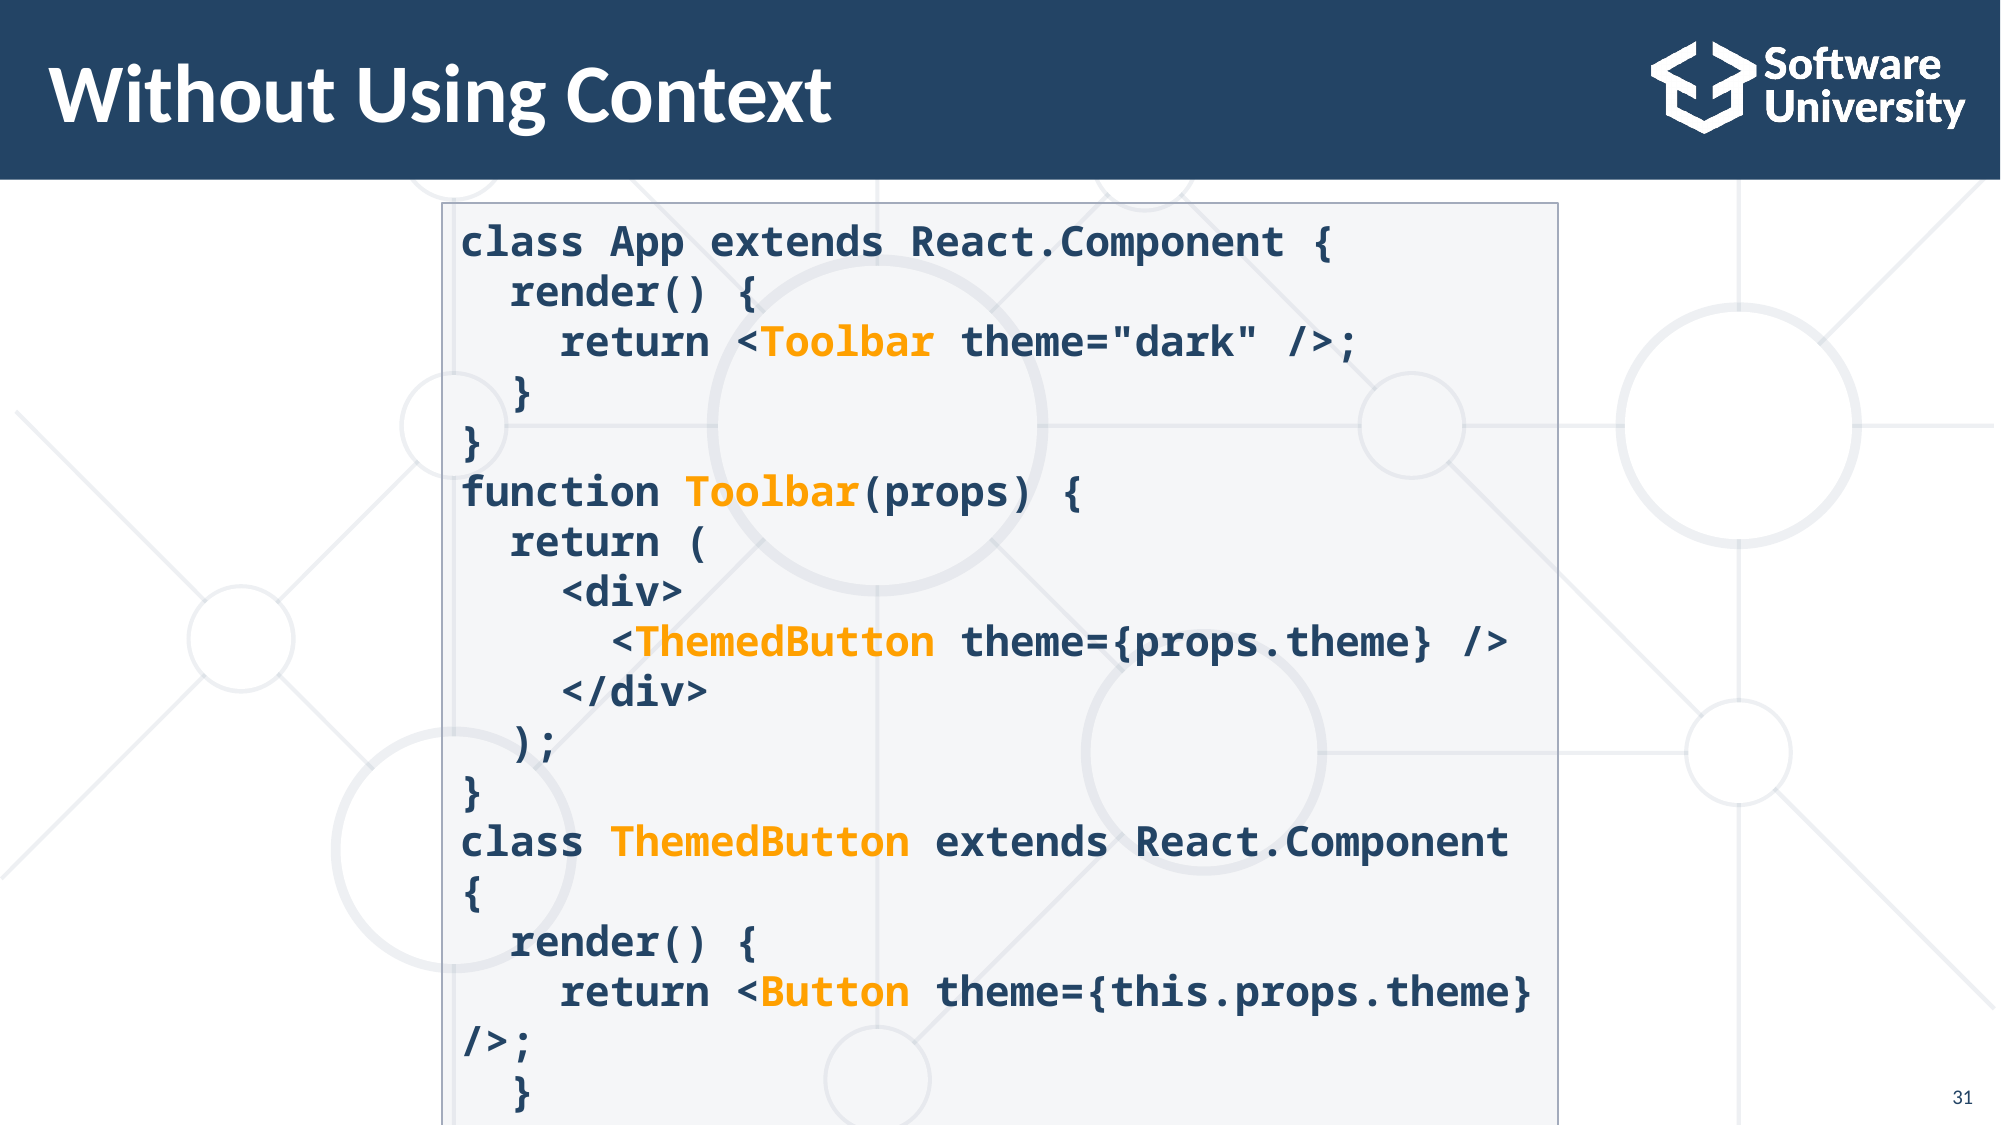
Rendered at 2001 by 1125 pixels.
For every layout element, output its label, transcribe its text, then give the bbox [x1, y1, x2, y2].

slide_number 31 [1927, 1067, 1989, 1117]
title Without Using Context [31, 16, 1625, 162]
text_box class App extends React.Component { render() { return <Toolbar theme="dark" />; } } function Toolbar(props) { return ( <div> <ThemedButton theme={props.theme} /> </div> ); } class ThemedButton extends React.Component { render() { return <Button theme={this.props.theme} />; } } [442, 202, 1558, 1125]
picture [1651, 41, 1966, 134]
